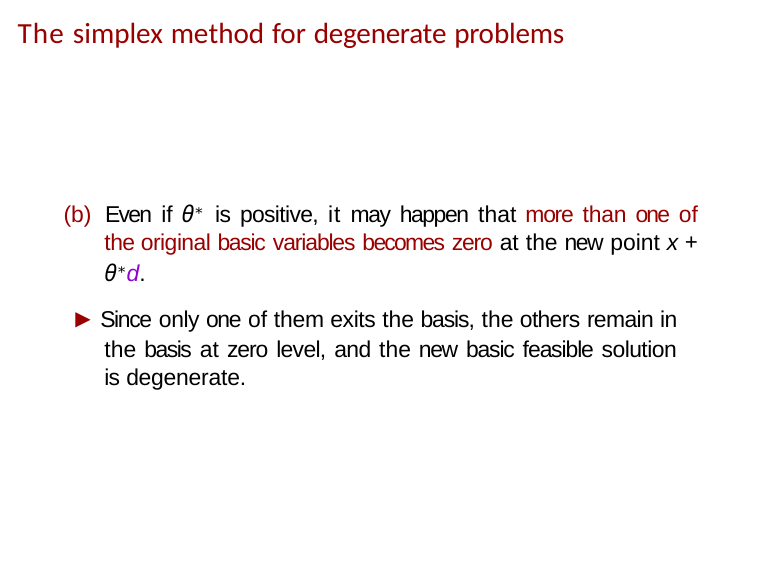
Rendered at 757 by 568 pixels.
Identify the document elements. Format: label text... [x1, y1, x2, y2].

text_box (b) Even if θ∗ is positive, it may happen that more than one of the original basic variables becomes zero at the new point x + θ∗d. ▶ Since only one of them exits the basis, the others remain in the basis at zero level, and the new basic feasible solution is degenerate. [57, 195, 704, 391]
title The simplex method for degenerate problems [15, 11, 683, 110]
